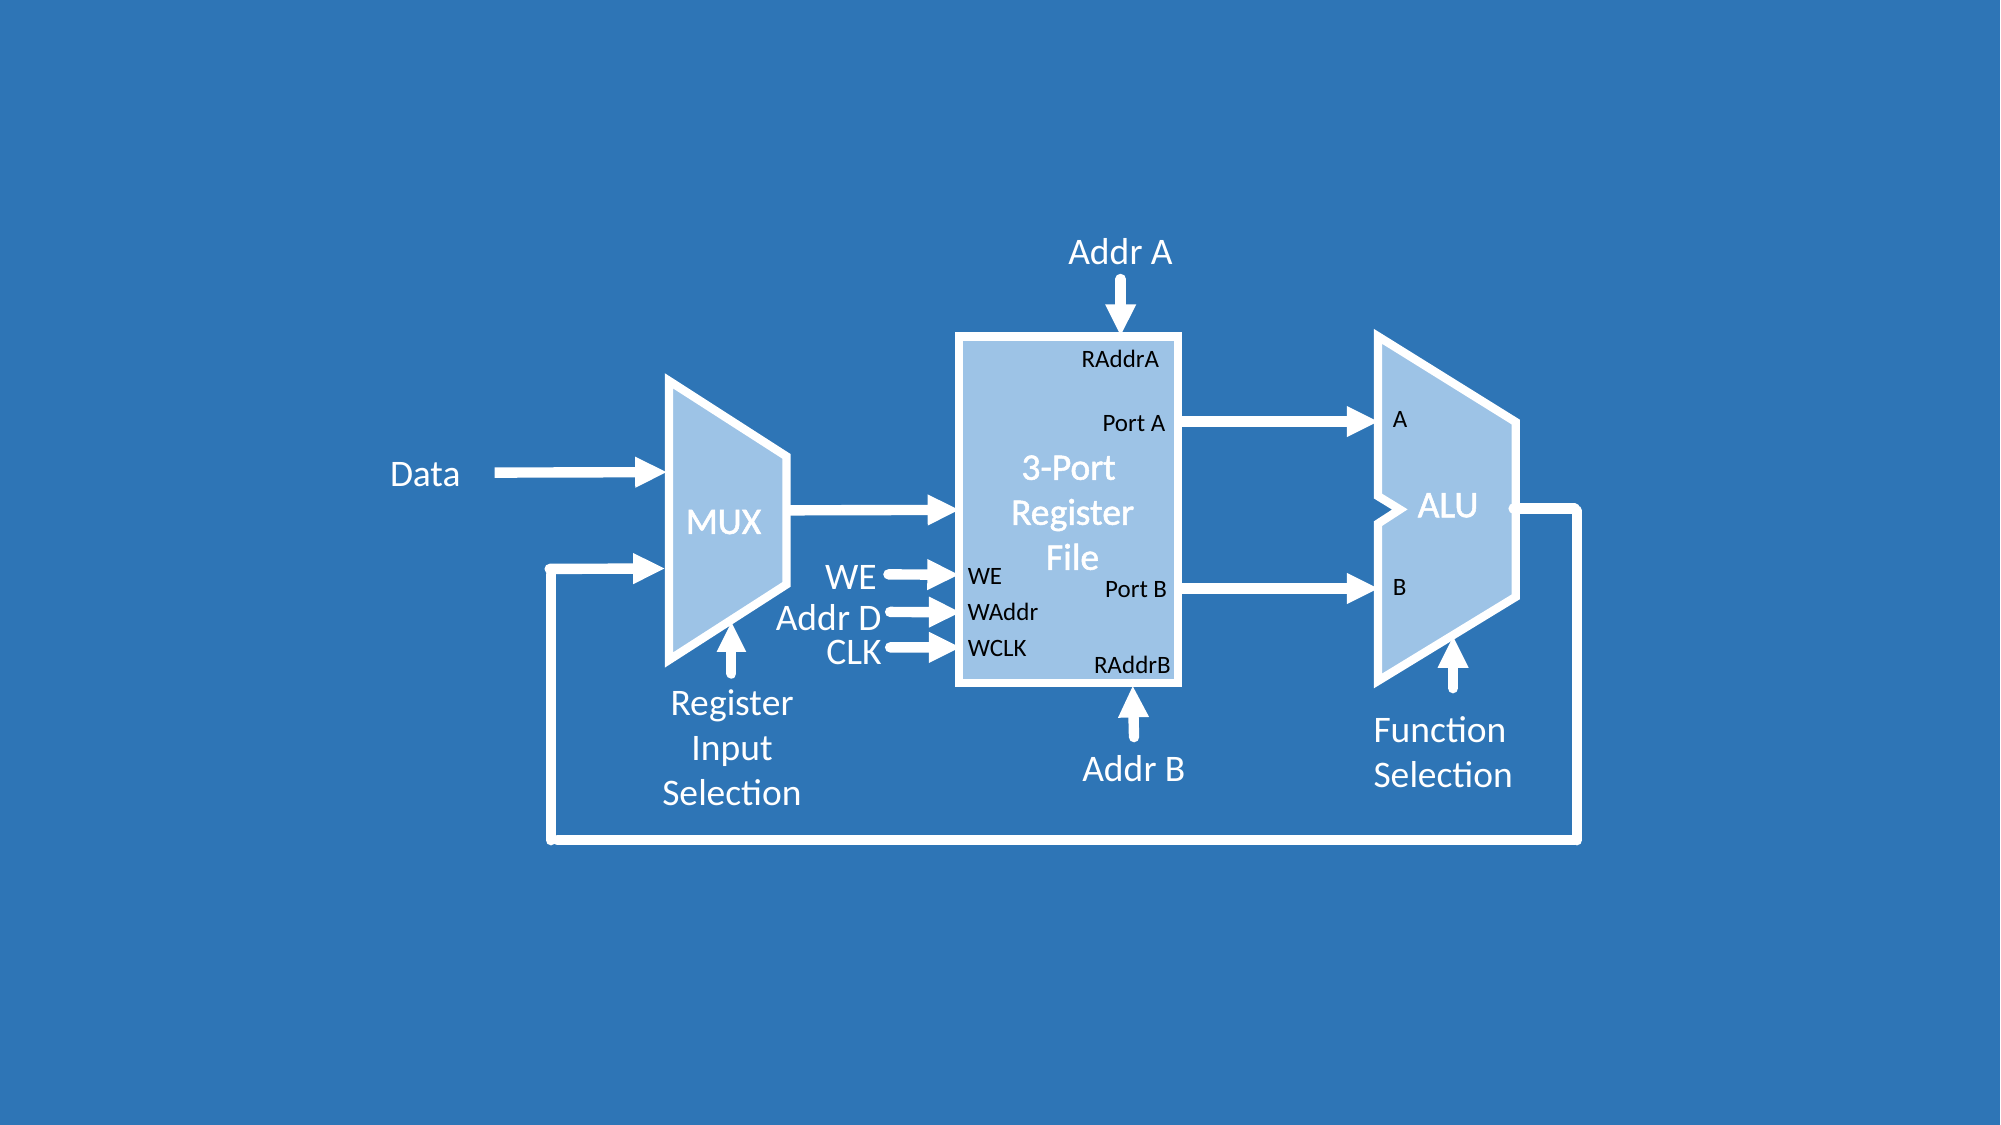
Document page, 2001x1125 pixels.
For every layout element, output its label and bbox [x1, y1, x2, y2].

text_box [374, 219, 1577, 841]
